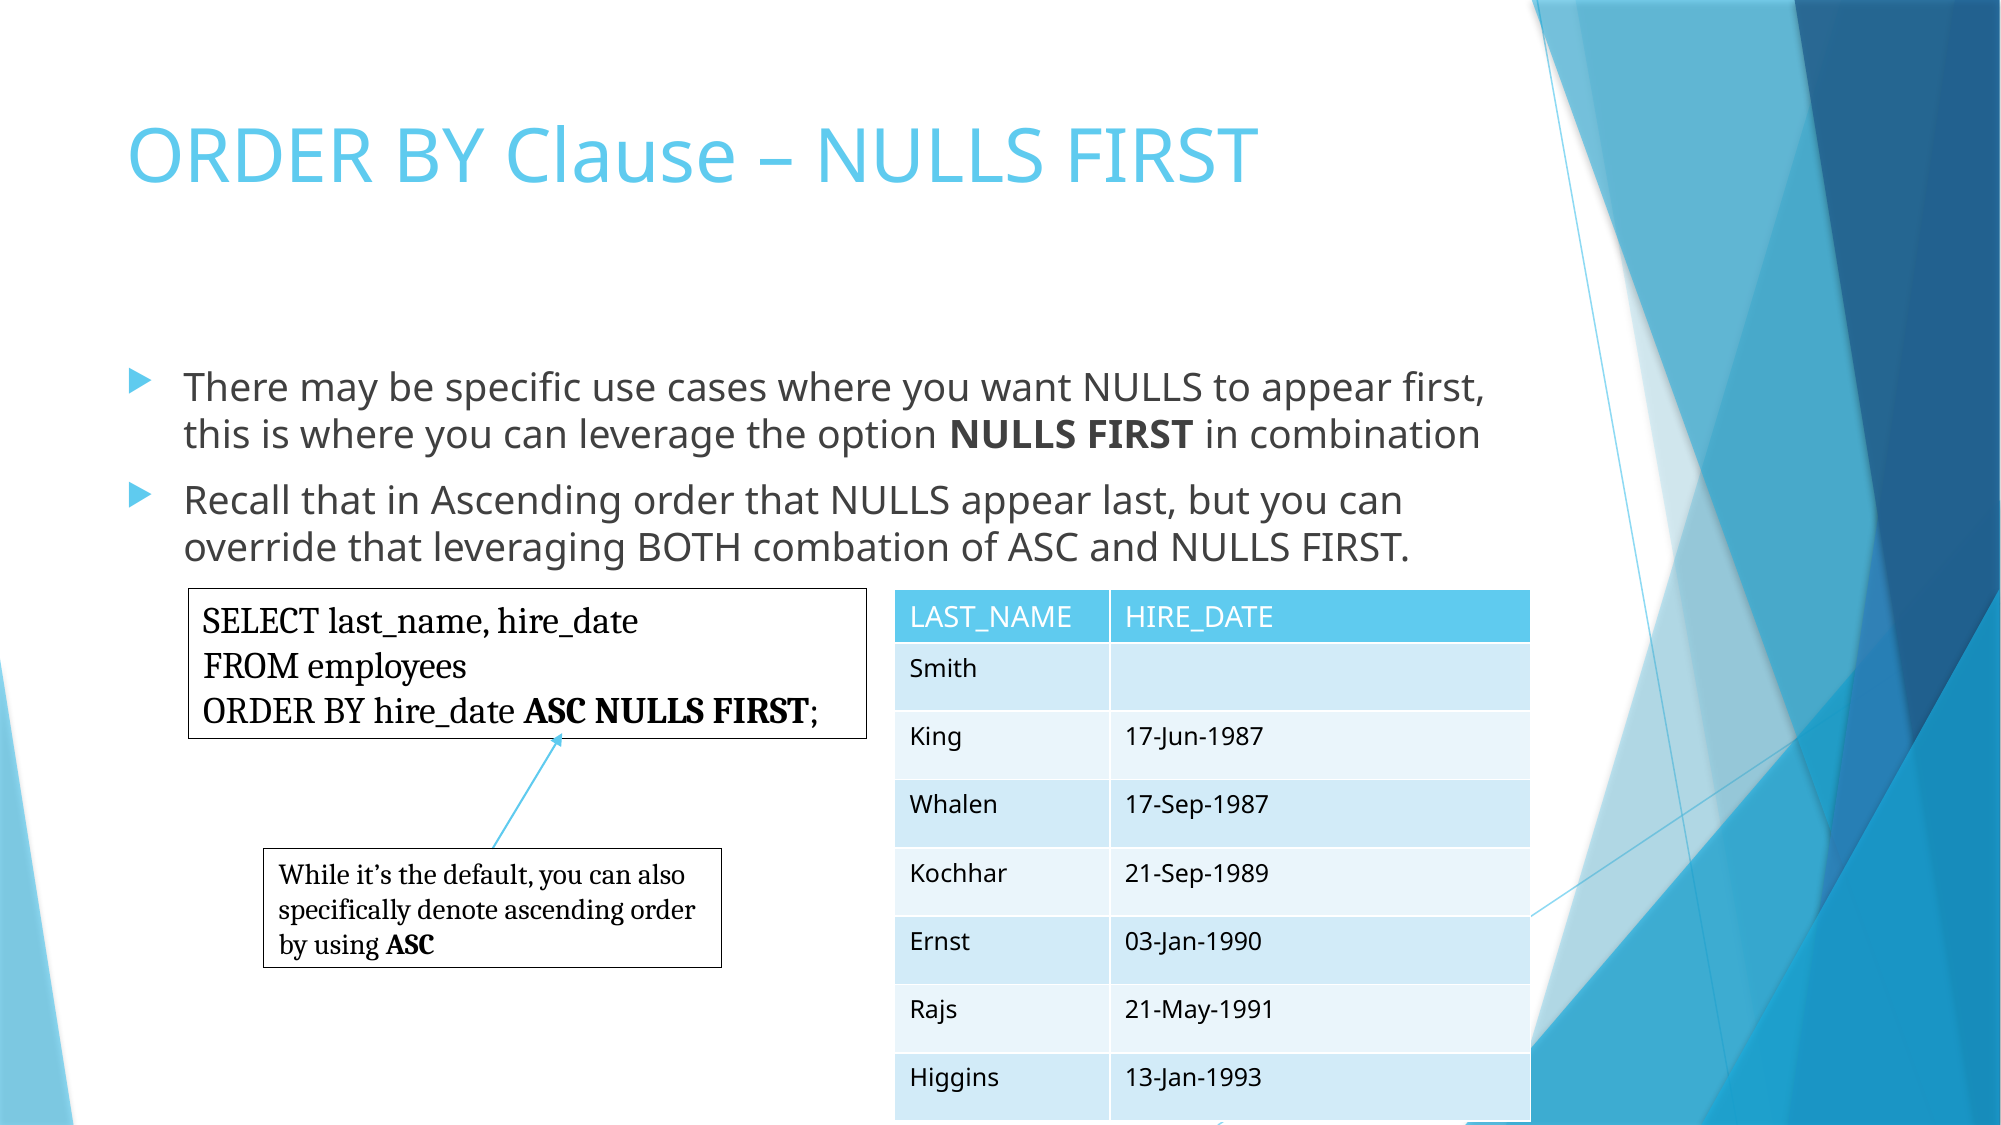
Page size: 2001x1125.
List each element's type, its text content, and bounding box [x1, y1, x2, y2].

table_cell 21-Sep-1989 [1111, 849, 1530, 915]
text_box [492, 732, 563, 849]
table_cell 21-May-1991 [1111, 985, 1530, 1052]
table_cell 17-Jun-1987 [1111, 712, 1530, 779]
text_box While it’s the default, you can also specifically denote ascending order by using ASC [263, 848, 722, 968]
table_header LAST_NAME [895, 590, 1109, 642]
table_cell [1111, 644, 1530, 710]
table_cell 03-Jan-1990 [1111, 917, 1530, 984]
table_cell 17-Sep-1987 [1111, 780, 1530, 847]
text_box SELECT last_name, hire_date FROM employees ORDER BY hire_date ASC NULLS FIRST; [188, 588, 867, 739]
table_cell Smith [895, 644, 1109, 710]
table_cell Ernst [895, 917, 1109, 984]
table_cell Kochhar [895, 849, 1109, 915]
table_header HIRE_DATE [1111, 590, 1530, 642]
table_cell Rajs [895, 985, 1109, 1052]
table_cell Whalen [895, 780, 1109, 847]
title ORDER BY Clause – NULLS FIRST [111, 99, 1522, 317]
table_cell Higgins [895, 1054, 1109, 1120]
table_cell King [895, 712, 1109, 779]
table_cell 13-Jan-1993 [1111, 1054, 1530, 1120]
list There may be specific use cases where you want NULLS to appear first, this is where you can leverage the option NULLS FIRST in combination Recall that in Ascending order that NULLS appear last, but you can override that leveraging BOTH combation of ASC and NULLS FIRST. [111, 354, 1522, 614]
